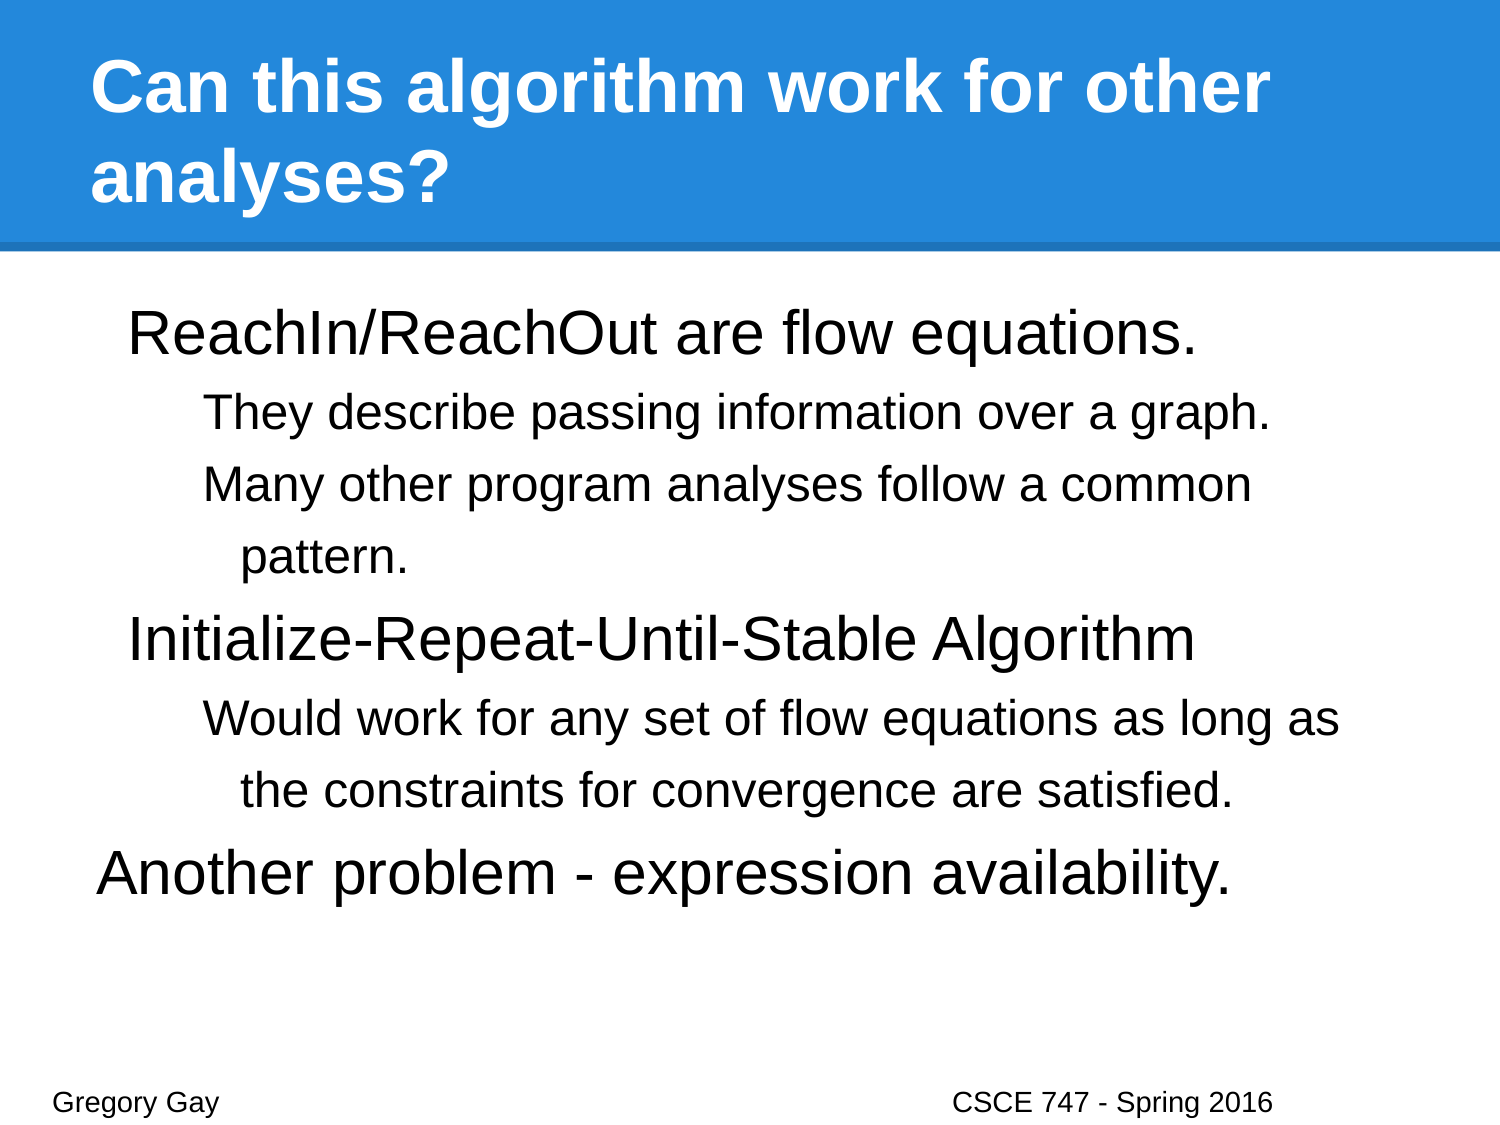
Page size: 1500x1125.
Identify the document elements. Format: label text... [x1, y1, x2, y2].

text_box Gregory Gay CSCE 747 - Spring 2016 26 [37, 1068, 1463, 1114]
list ReachIn/ReachOut are flow equations. They describe passing information over a graph. Many other program analyses follow a common pattern. Initialize-Repeat-Until-Stable Algorithm Would work for any set of flow equations as long as the constraints for convergence are satisfied. Another problem - expression availability. [75, 262, 1425, 1068]
title Can this algorithm work for other analyses? [75, 45, 1425, 233]
